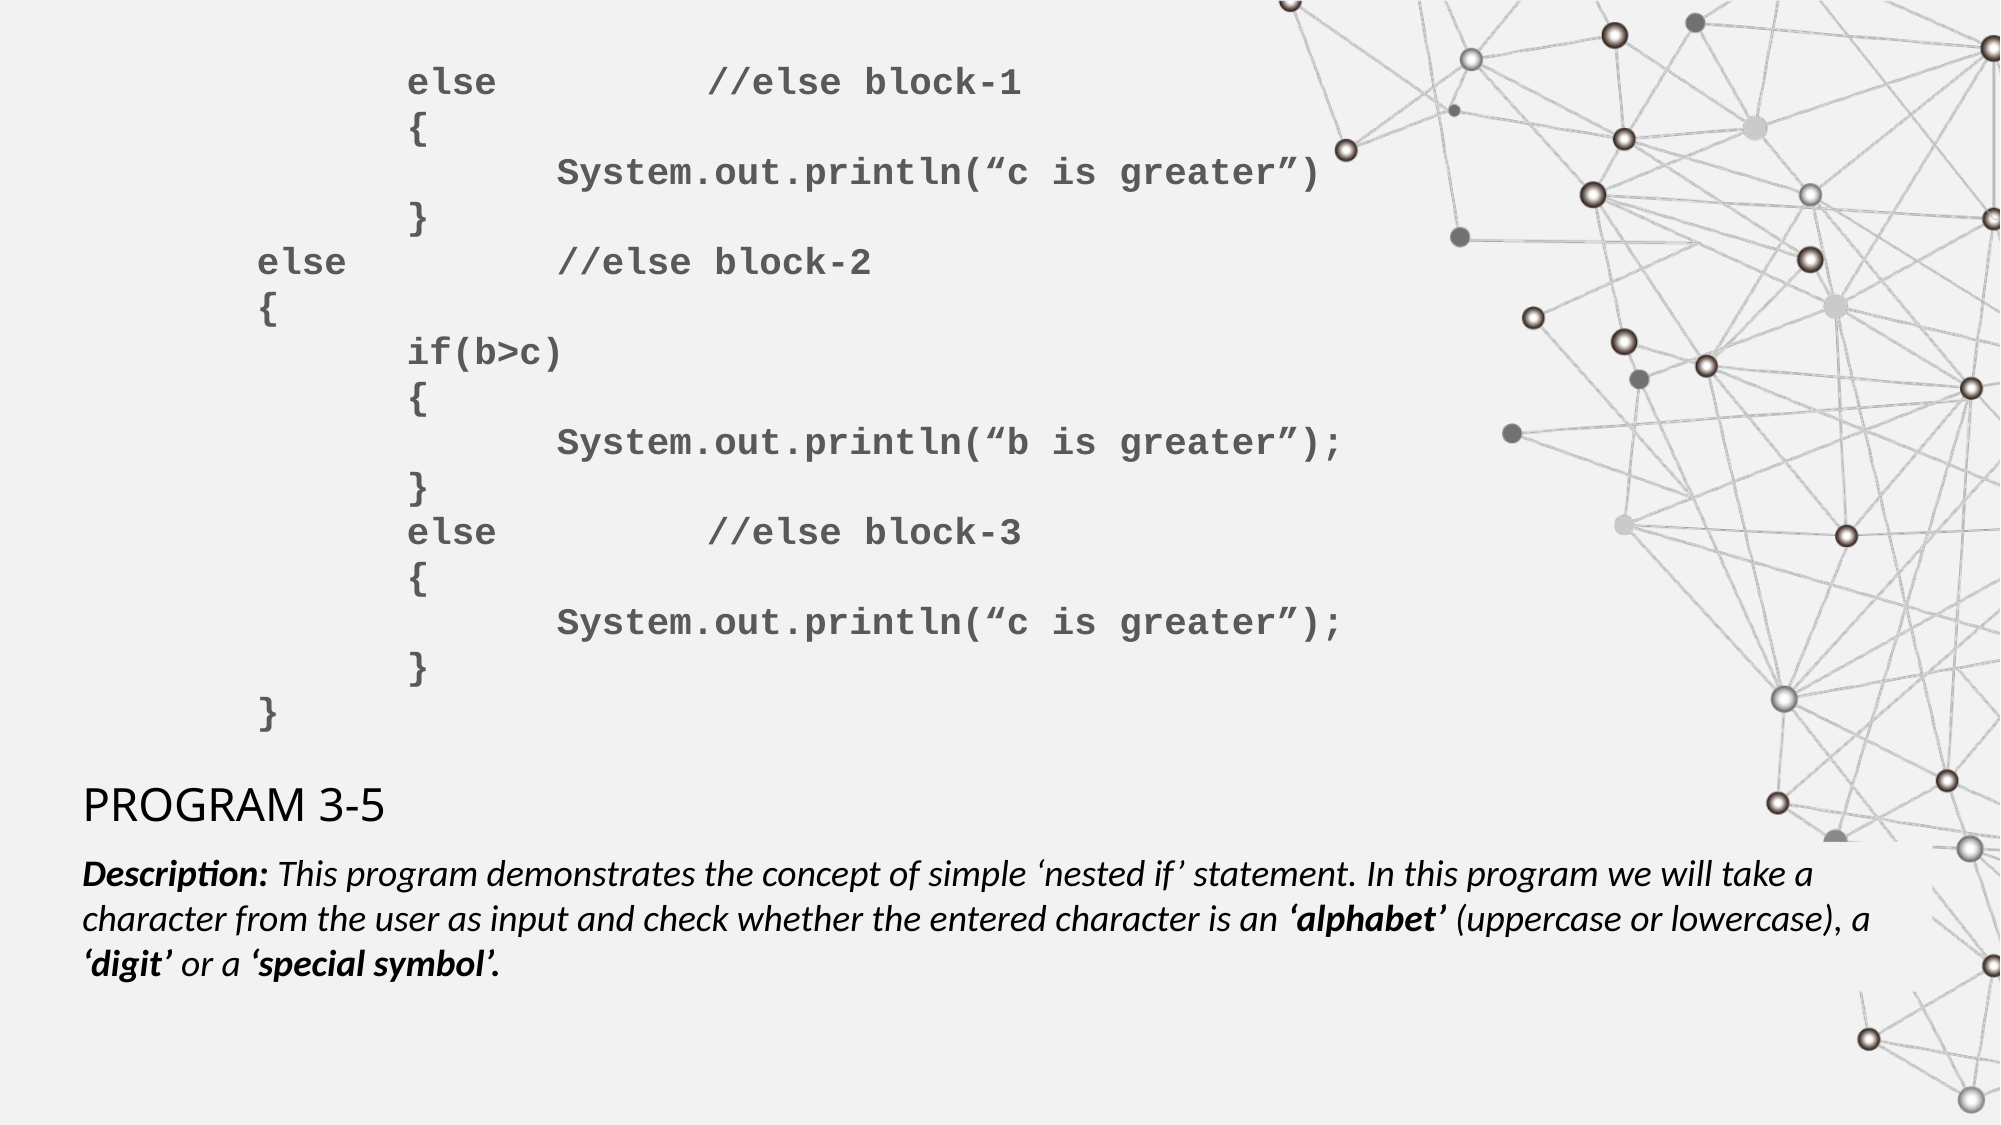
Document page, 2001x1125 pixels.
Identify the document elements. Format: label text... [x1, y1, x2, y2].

text_box Description: This program demonstrates the concept of simple ‘nested if’ statement. In this program we will take a character from the user as input and check whether the entered character is an ‘alphabet’ (uppercase or lowercase), a ‘digit’ or a ‘special symbol’. [67, 841, 926, 992]
text_box else //else block-1 { System.out.println(“c is greater”) } else //else block-2 { if(b>c) { System.out.println(“b is greater”); } else //else block-3 { System.out.println(“c is greater”); } } [92, 49, 978, 740]
text_box PROGRAM 3-5 [67, 768, 457, 838]
picture [926, 2, 2000, 1125]
